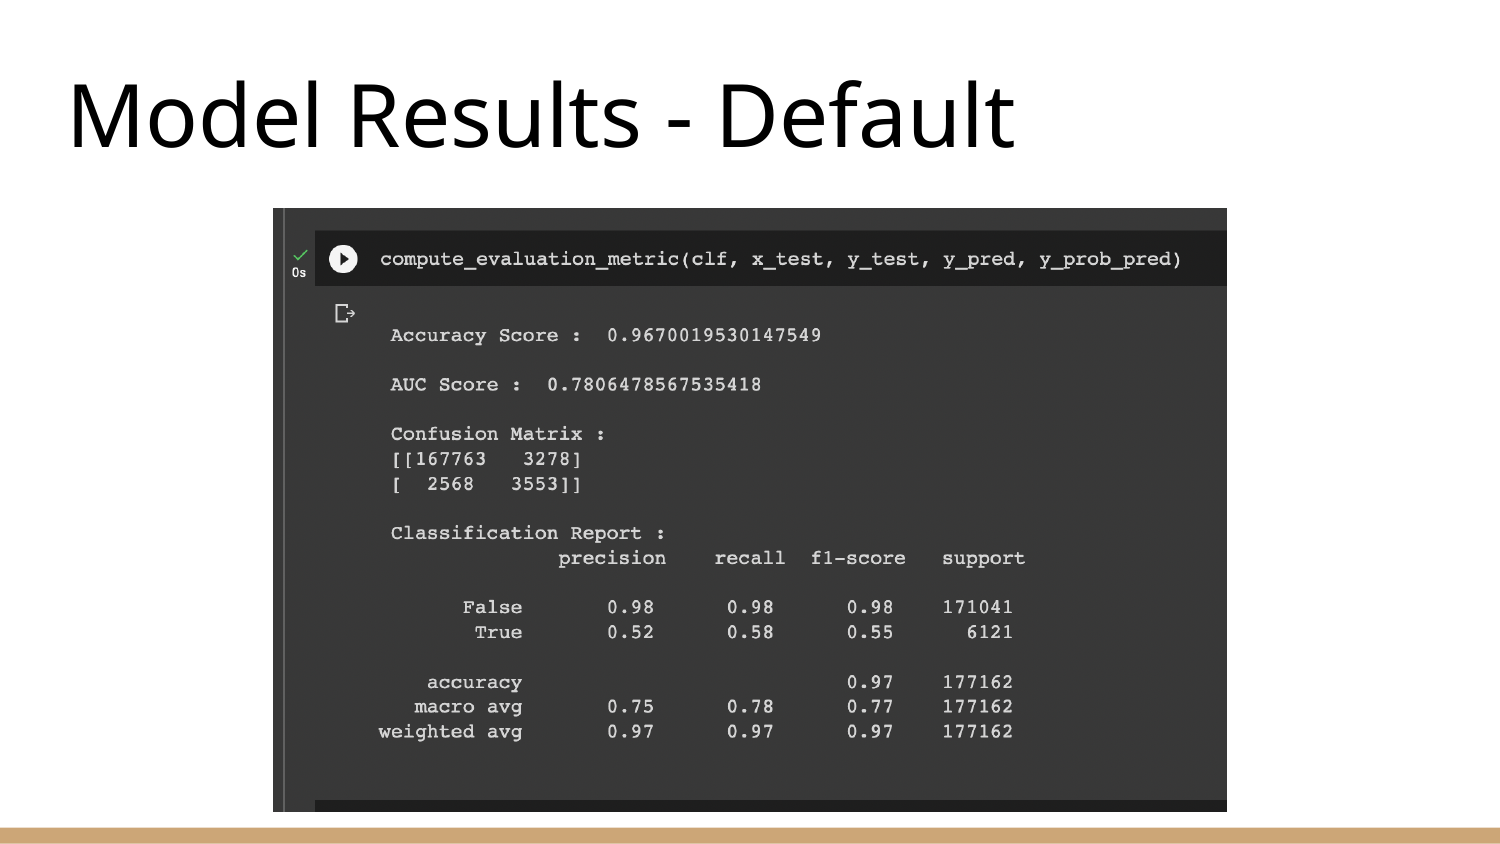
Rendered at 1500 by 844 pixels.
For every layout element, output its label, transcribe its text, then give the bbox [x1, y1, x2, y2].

title Model Results - Default [51, 24, 1449, 189]
picture [273, 208, 1227, 812]
